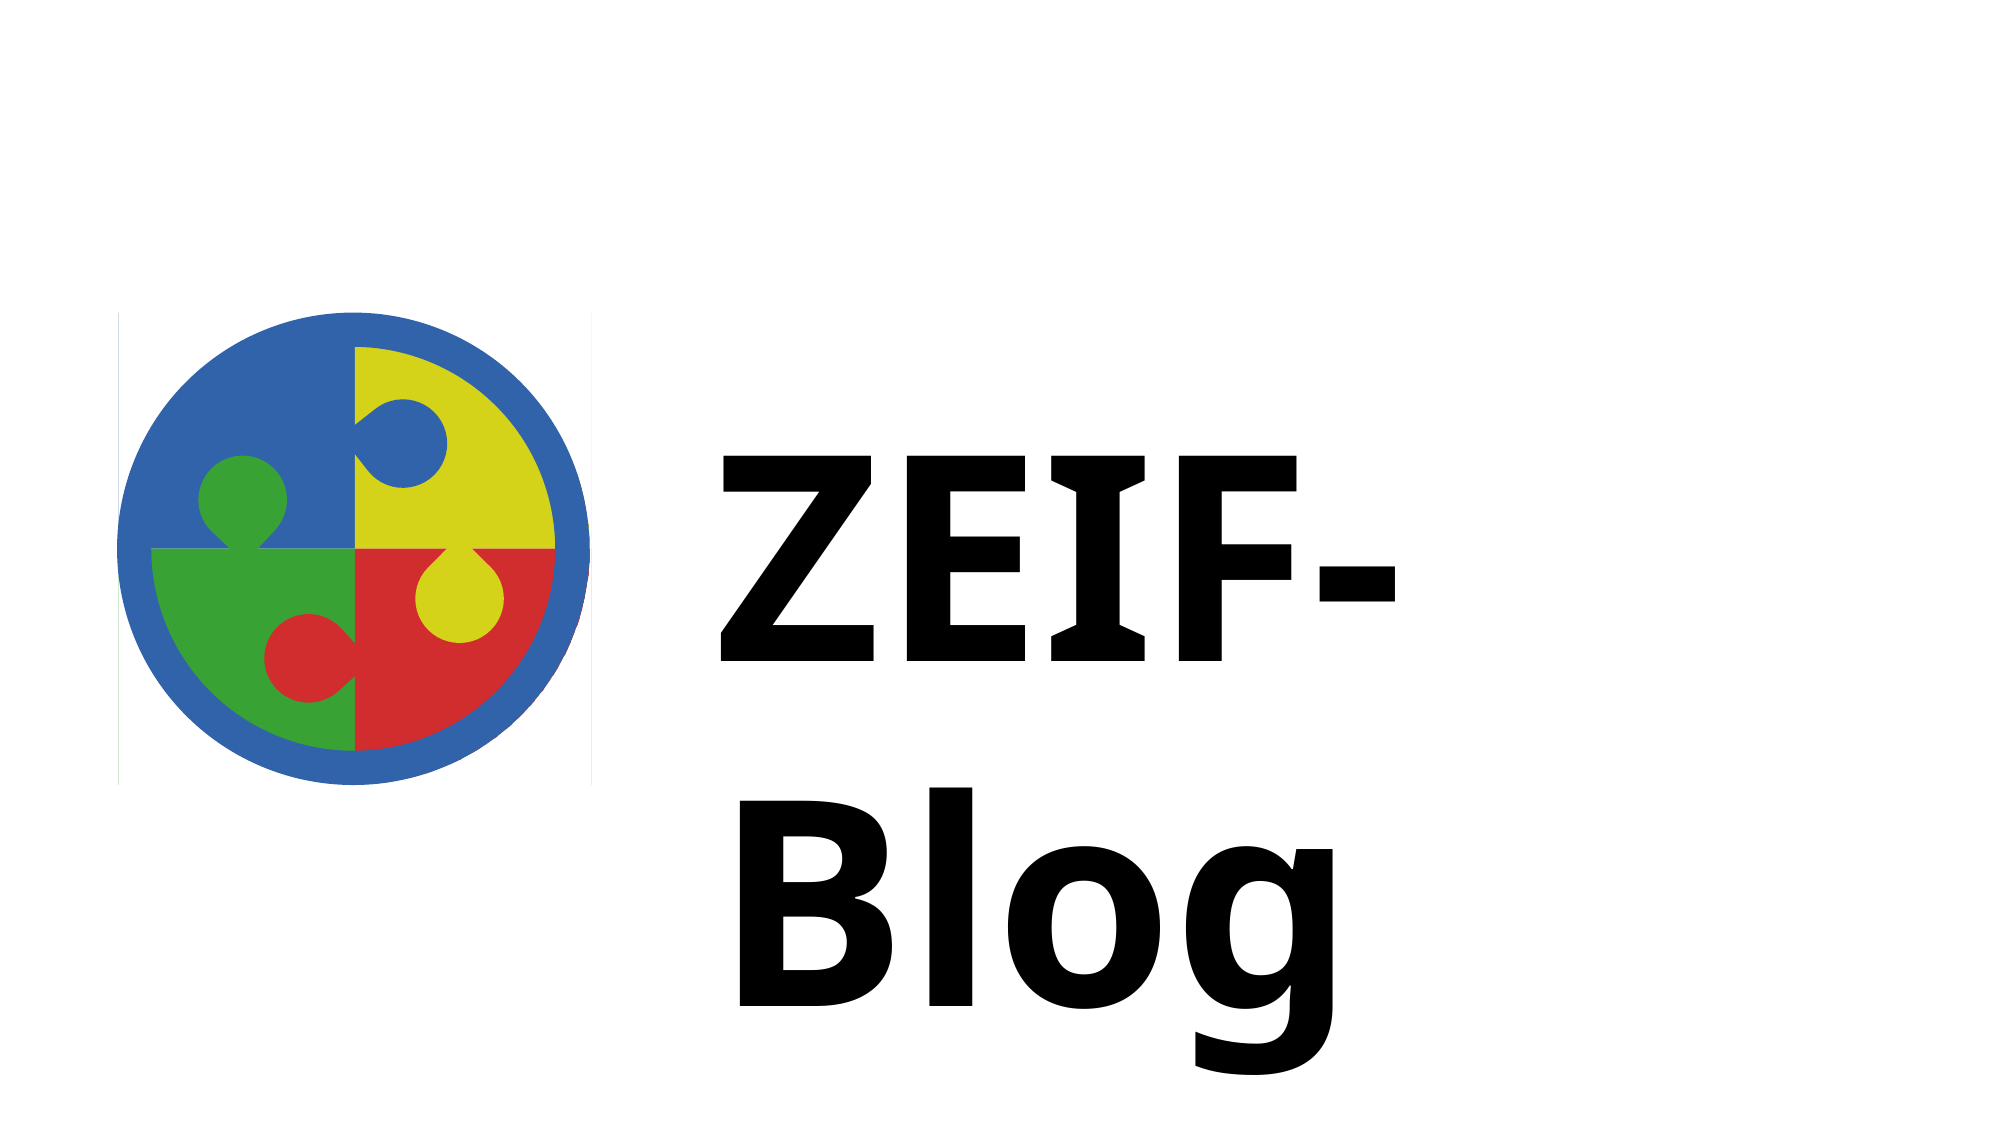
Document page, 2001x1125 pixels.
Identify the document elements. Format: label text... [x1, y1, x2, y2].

text_box ZEIF-Blog [699, 366, 1896, 1072]
picture [118, 312, 592, 785]
